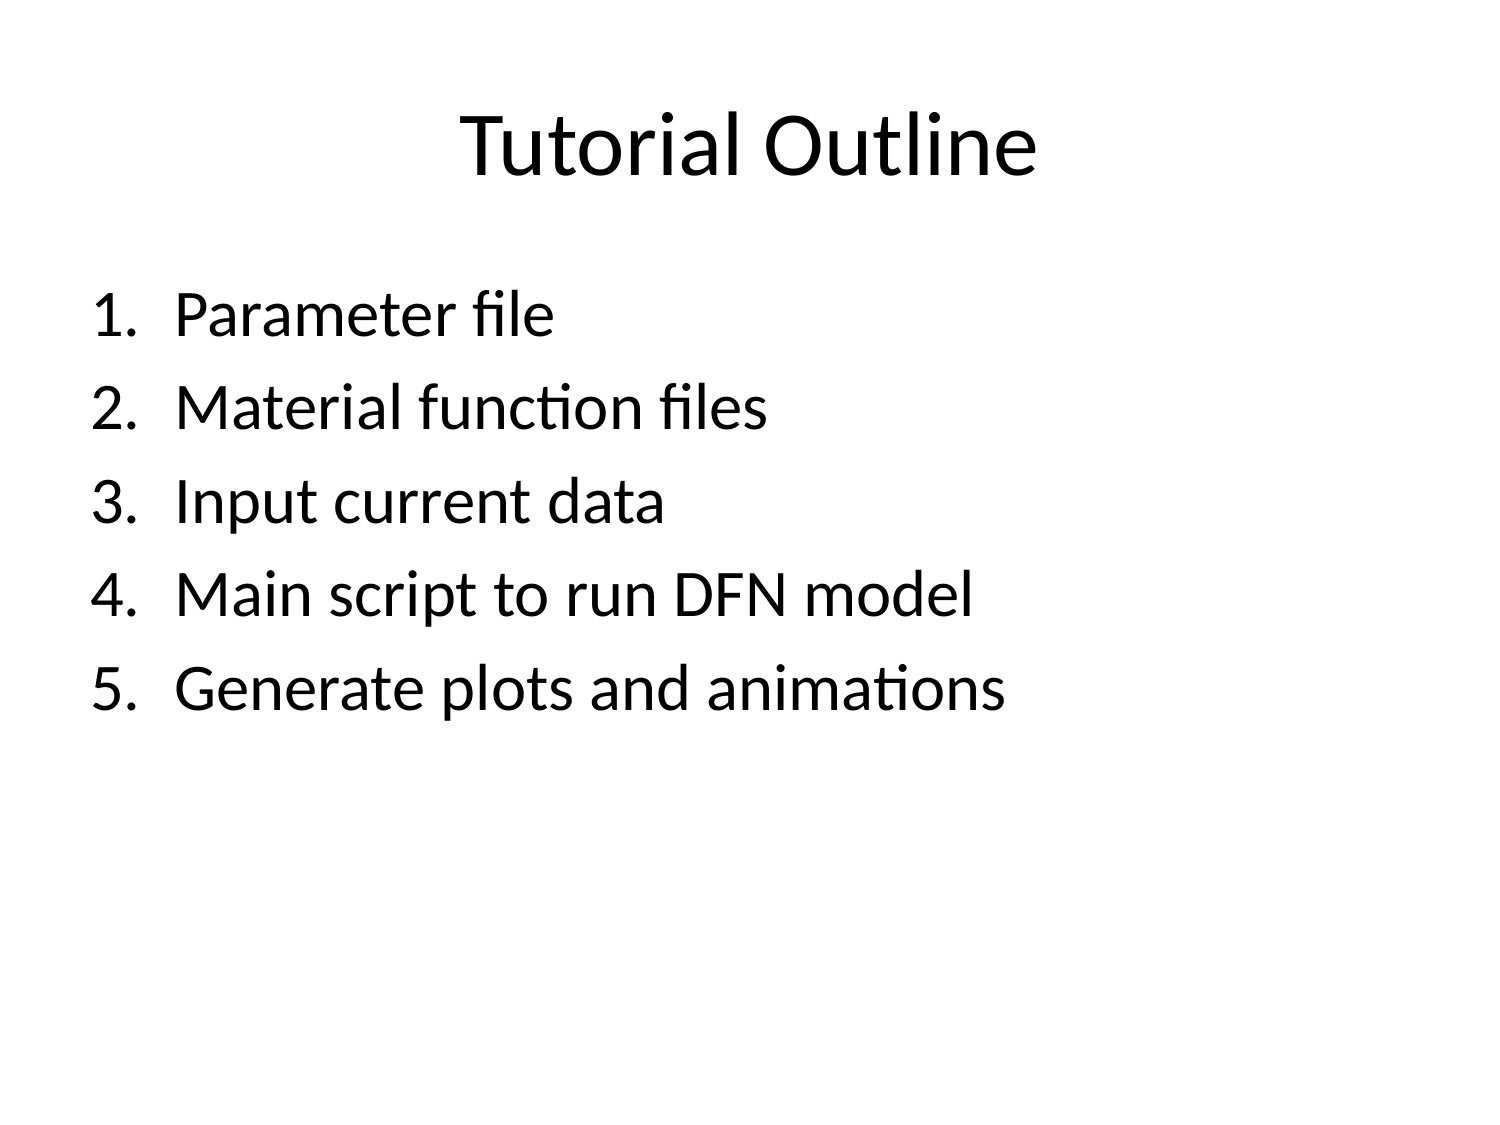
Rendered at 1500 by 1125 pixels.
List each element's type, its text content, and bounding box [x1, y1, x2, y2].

title Tutorial Outline [75, 45, 1425, 233]
list Parameter file Material function files Input current data Main script to run DFN model Generate plots and animations [75, 262, 1425, 1005]
